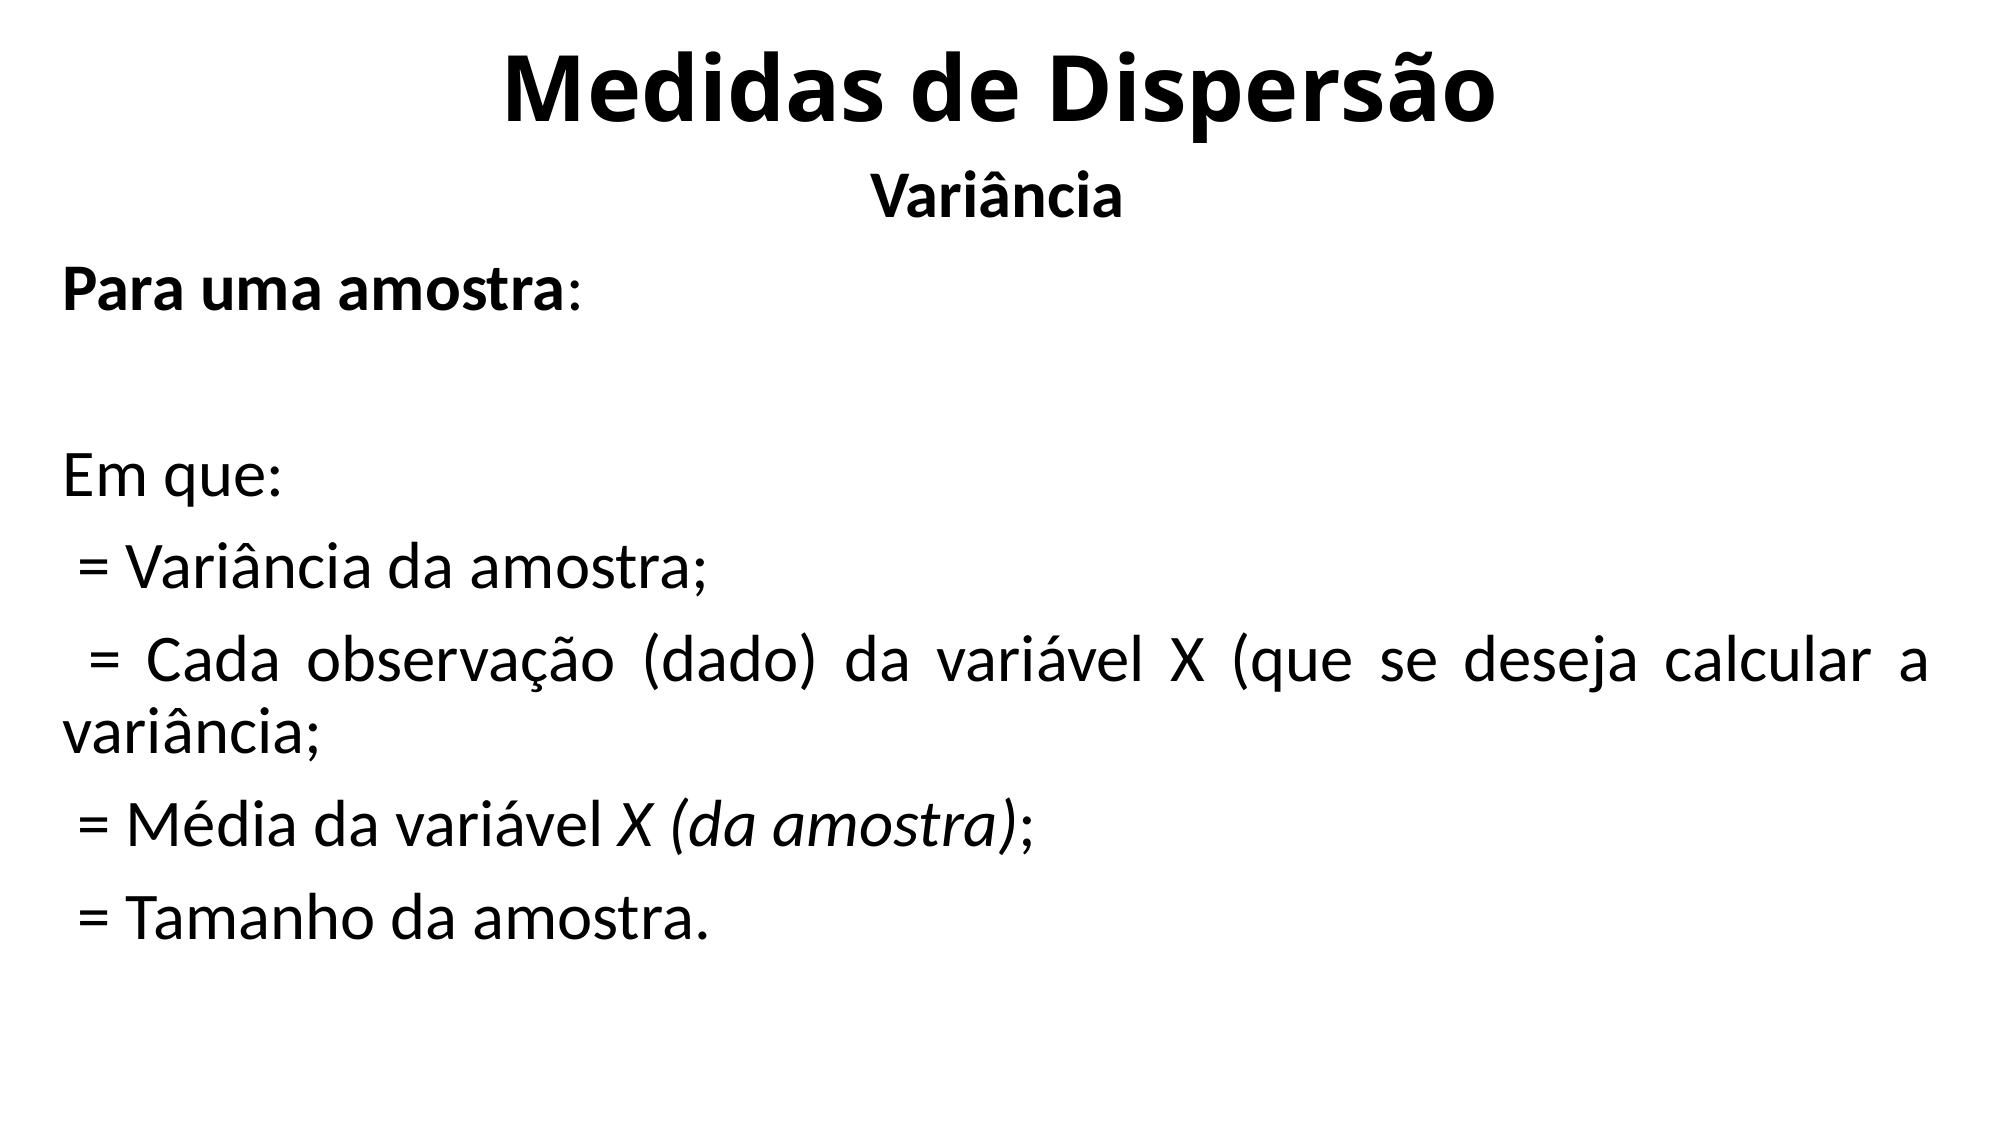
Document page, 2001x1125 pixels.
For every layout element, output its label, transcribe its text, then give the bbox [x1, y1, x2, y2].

title Medidas de Dispersão [137, 30, 1863, 153]
